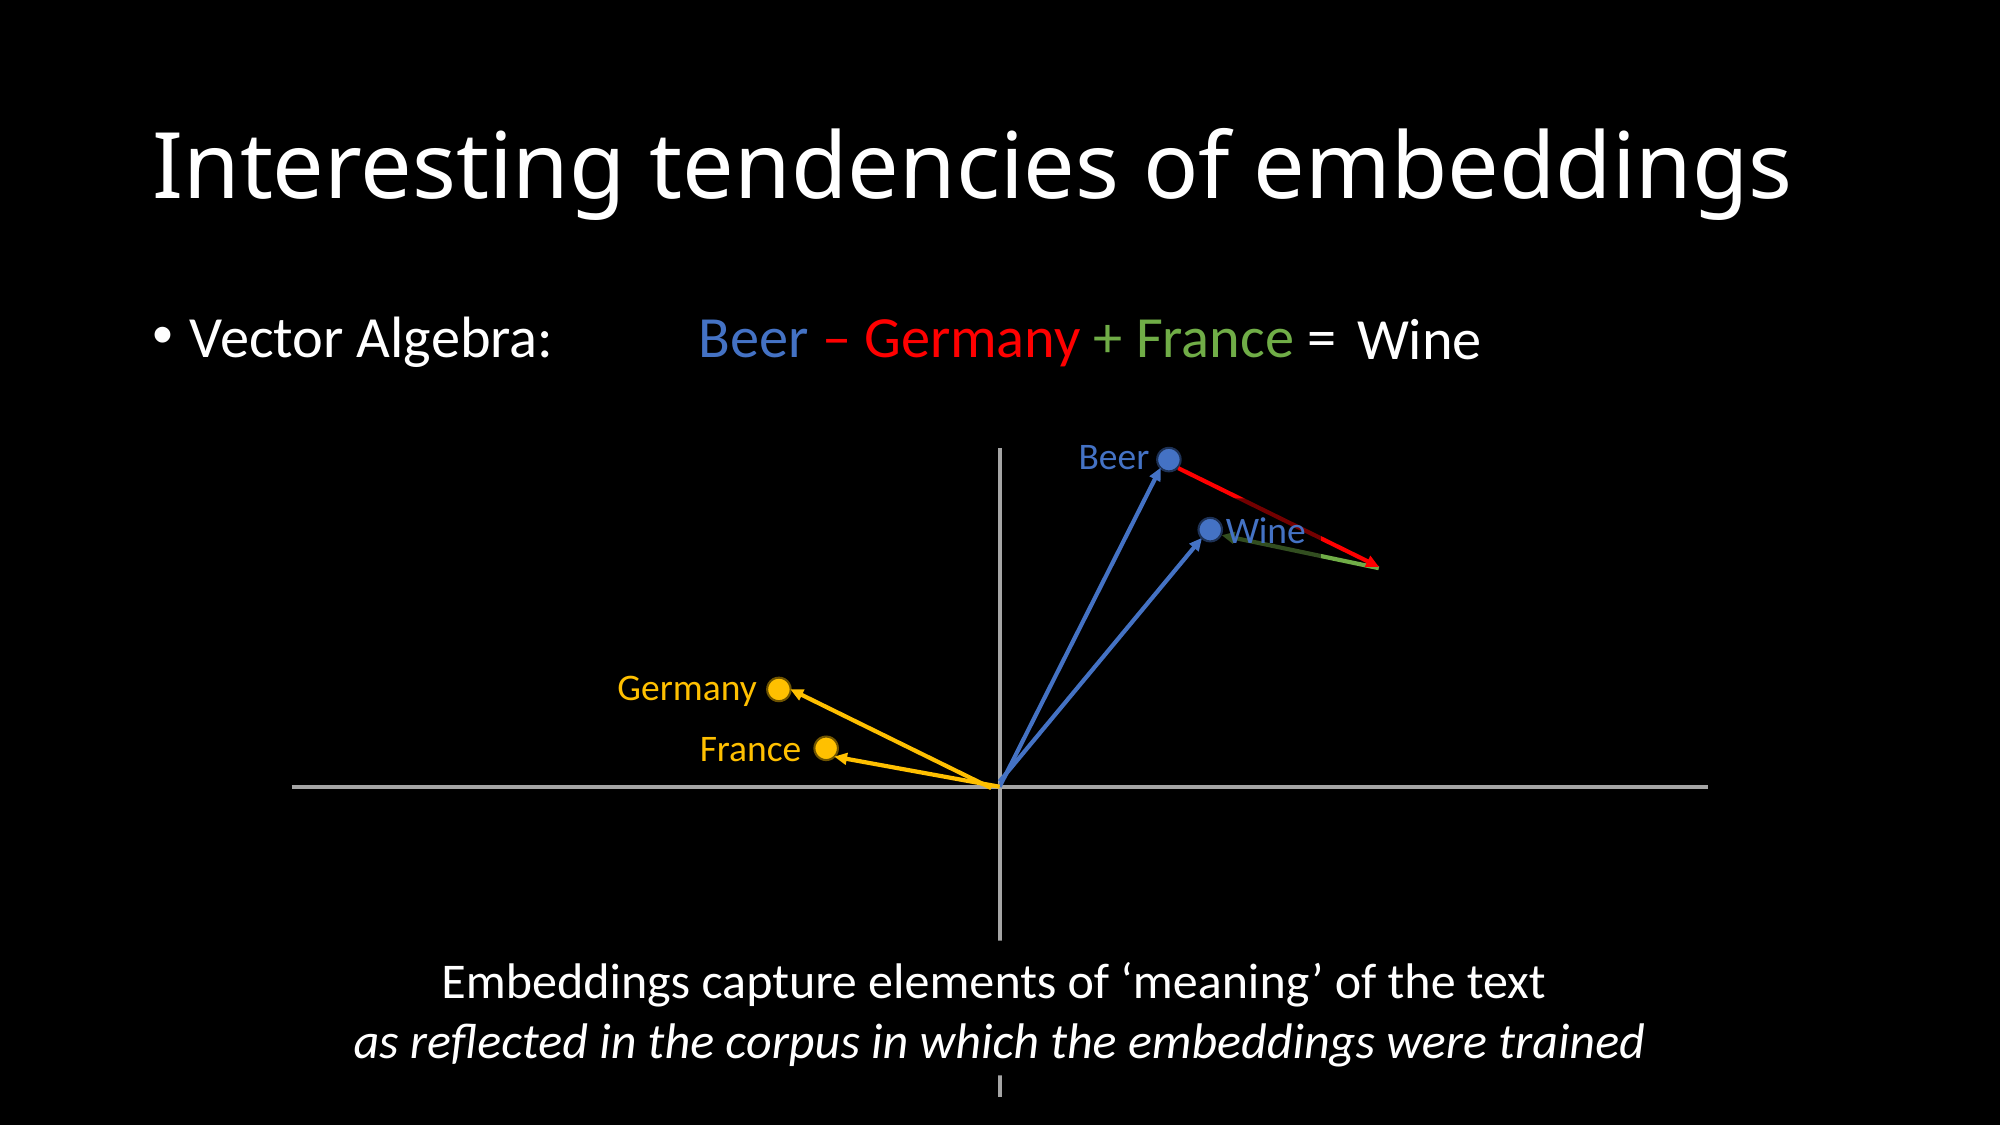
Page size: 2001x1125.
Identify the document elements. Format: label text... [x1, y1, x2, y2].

text_box Embeddings capture elements of ‘meaning’ of the text as reflected in the corpus in which the embeddings were trained [261, 940, 999, 1076]
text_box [1178, 468, 1379, 567]
text_box Wine [1342, 293, 1504, 379]
list Vector Algebra: Beer – Germany + France = ???? [137, 299, 1863, 1014]
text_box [999, 467, 1161, 537]
text_box Embeddings capture elements of ‘meaning’ of the text as reflected in the corpus in which the embeddings were trained [1001, 940, 1738, 1076]
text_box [790, 689, 992, 789]
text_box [992, 756, 1000, 787]
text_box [999, 537, 1202, 782]
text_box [1000, 782, 1161, 787]
title Interesting tendencies of embeddings [137, 59, 1863, 278]
